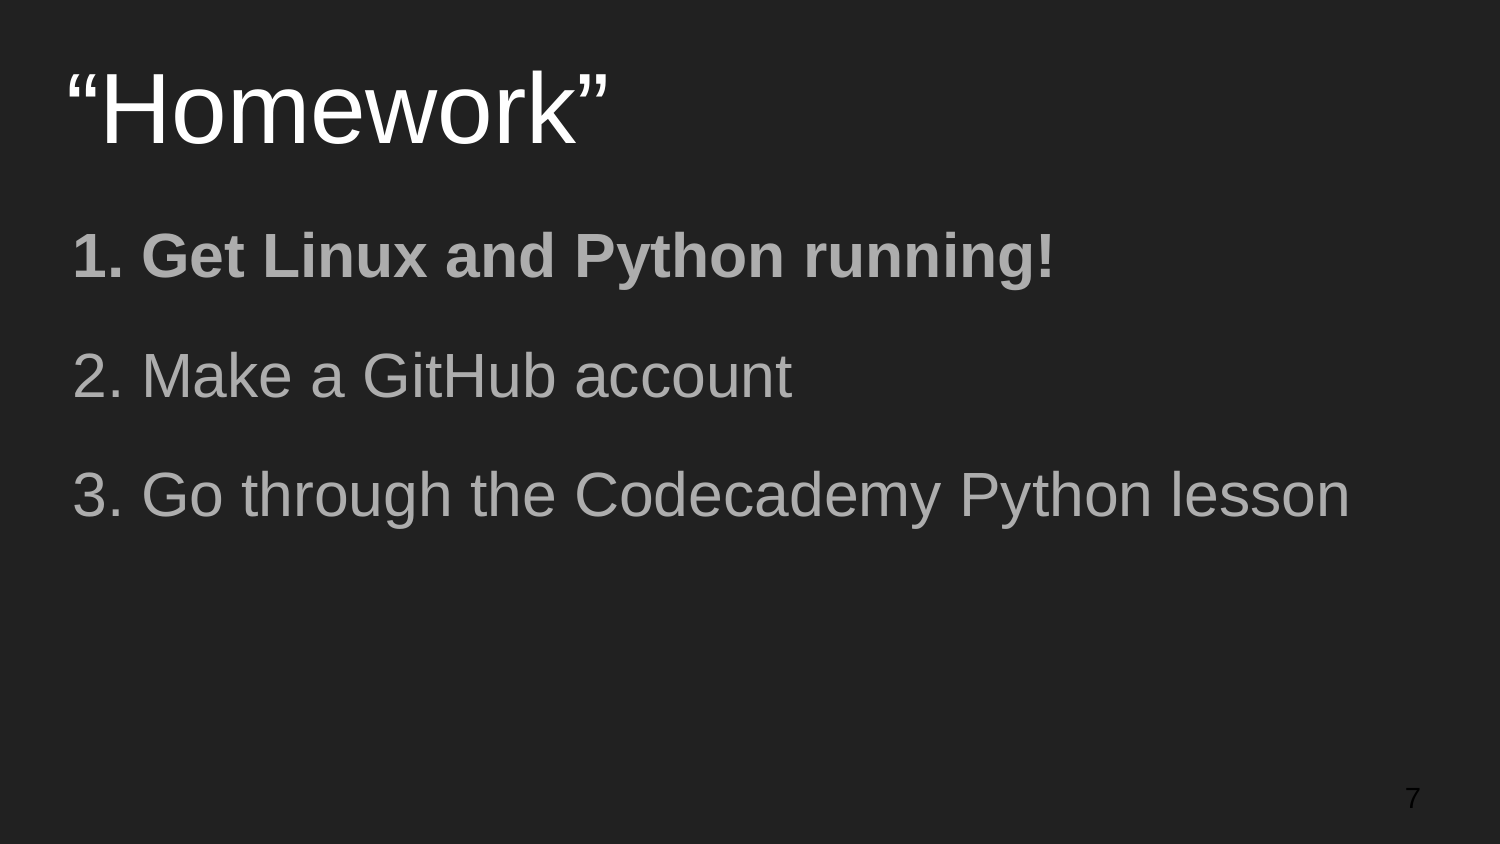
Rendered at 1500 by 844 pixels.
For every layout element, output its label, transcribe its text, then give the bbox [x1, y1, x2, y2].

title “Homework” [51, 28, 1449, 167]
list Get Linux and Python running! Make a GitHub account Go through the Codecademy Python lesson [51, 189, 1449, 787]
slide_number ‹#› [1389, 764, 1480, 830]
